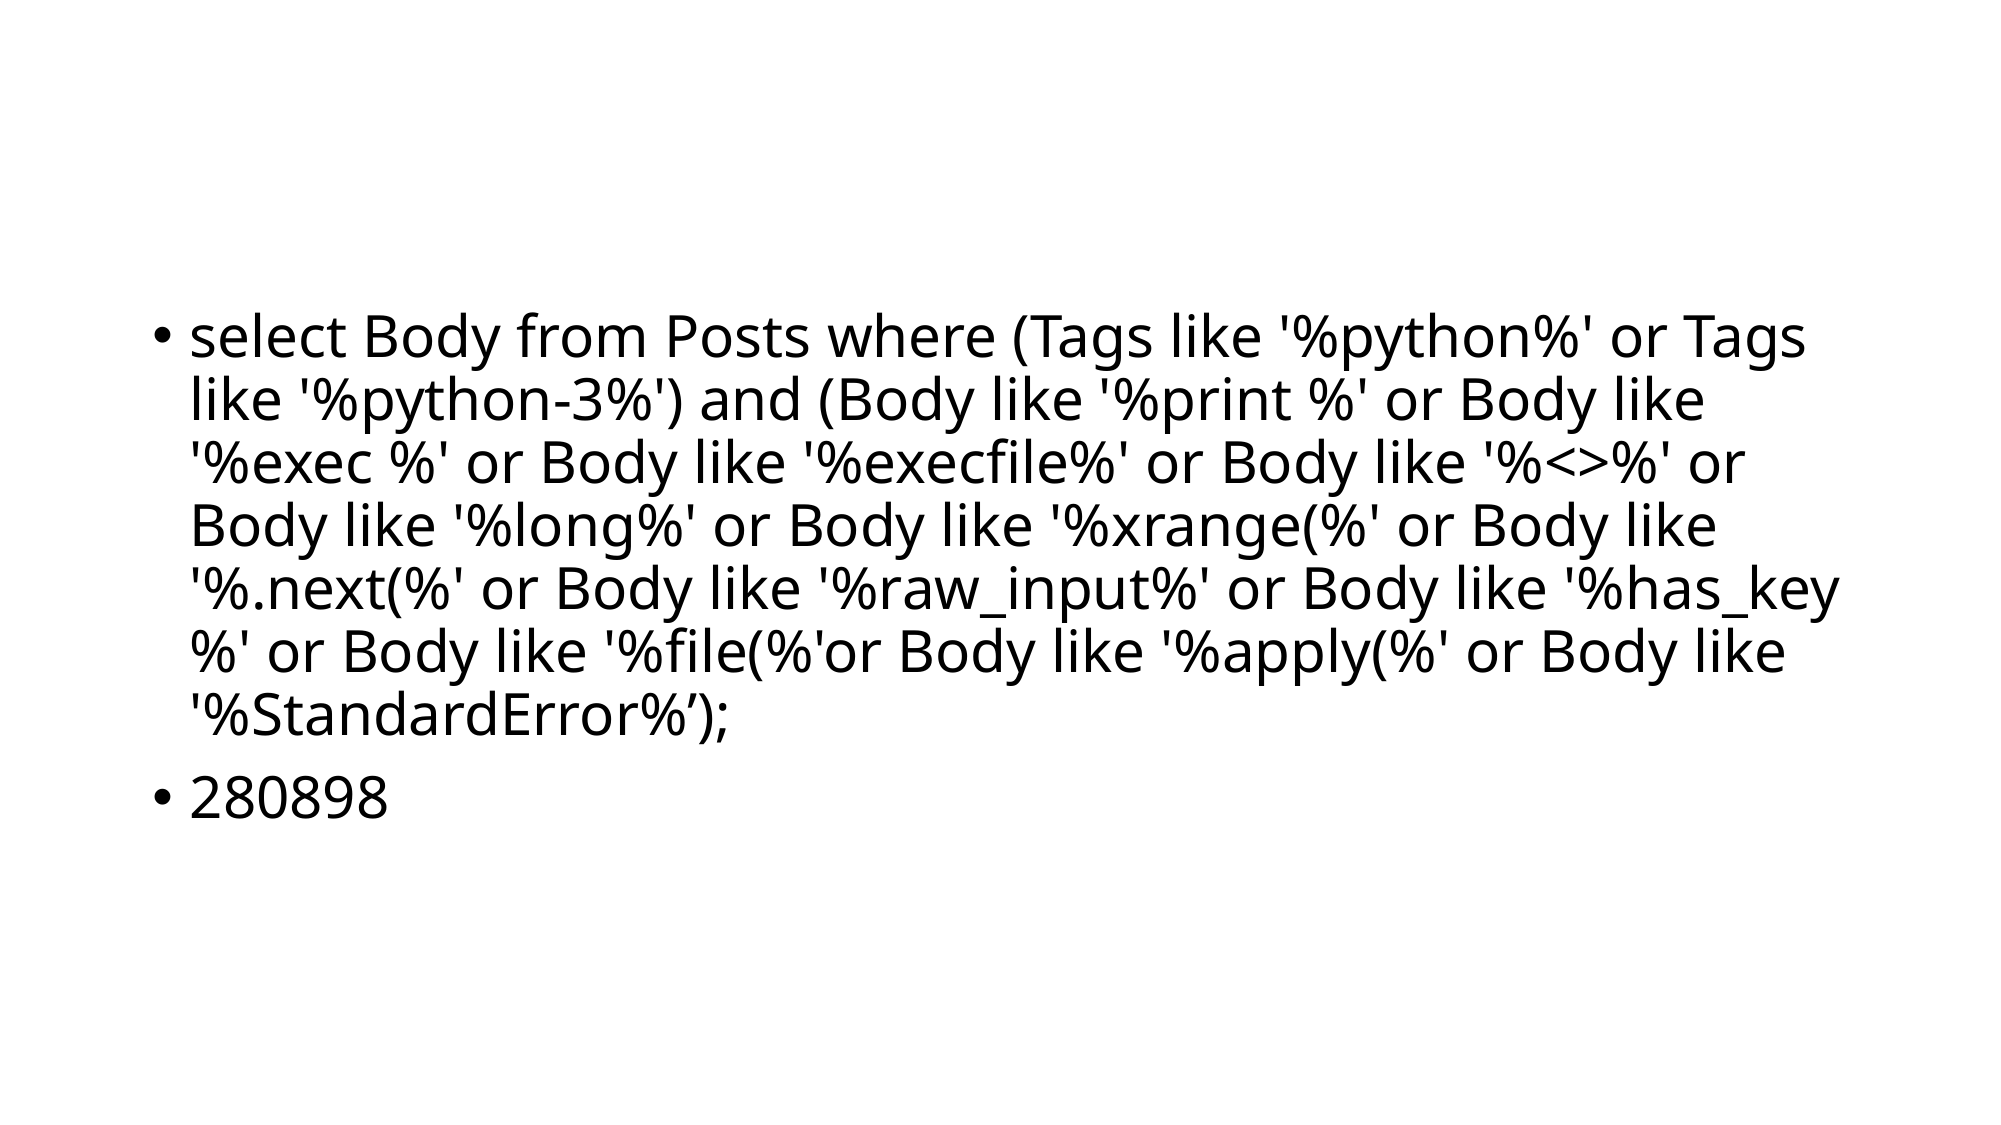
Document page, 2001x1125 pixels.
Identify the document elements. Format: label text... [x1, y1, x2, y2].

list select Body from Posts where (Tags like '%python%' or Tags like '%python-3%') and (Body like '%print %' or Body like '%exec %' or Body like '%execfile%' or Body like '%<>%' or Body like '%long%' or Body like '%xrange(%' or Body like '%.next(%' or Body like '%raw_input%' or Body like '%has_key%' or Body like '%file(%'or Body like '%apply(%' or Body like '%StandardError%’); 280898 [137, 299, 1863, 1014]
